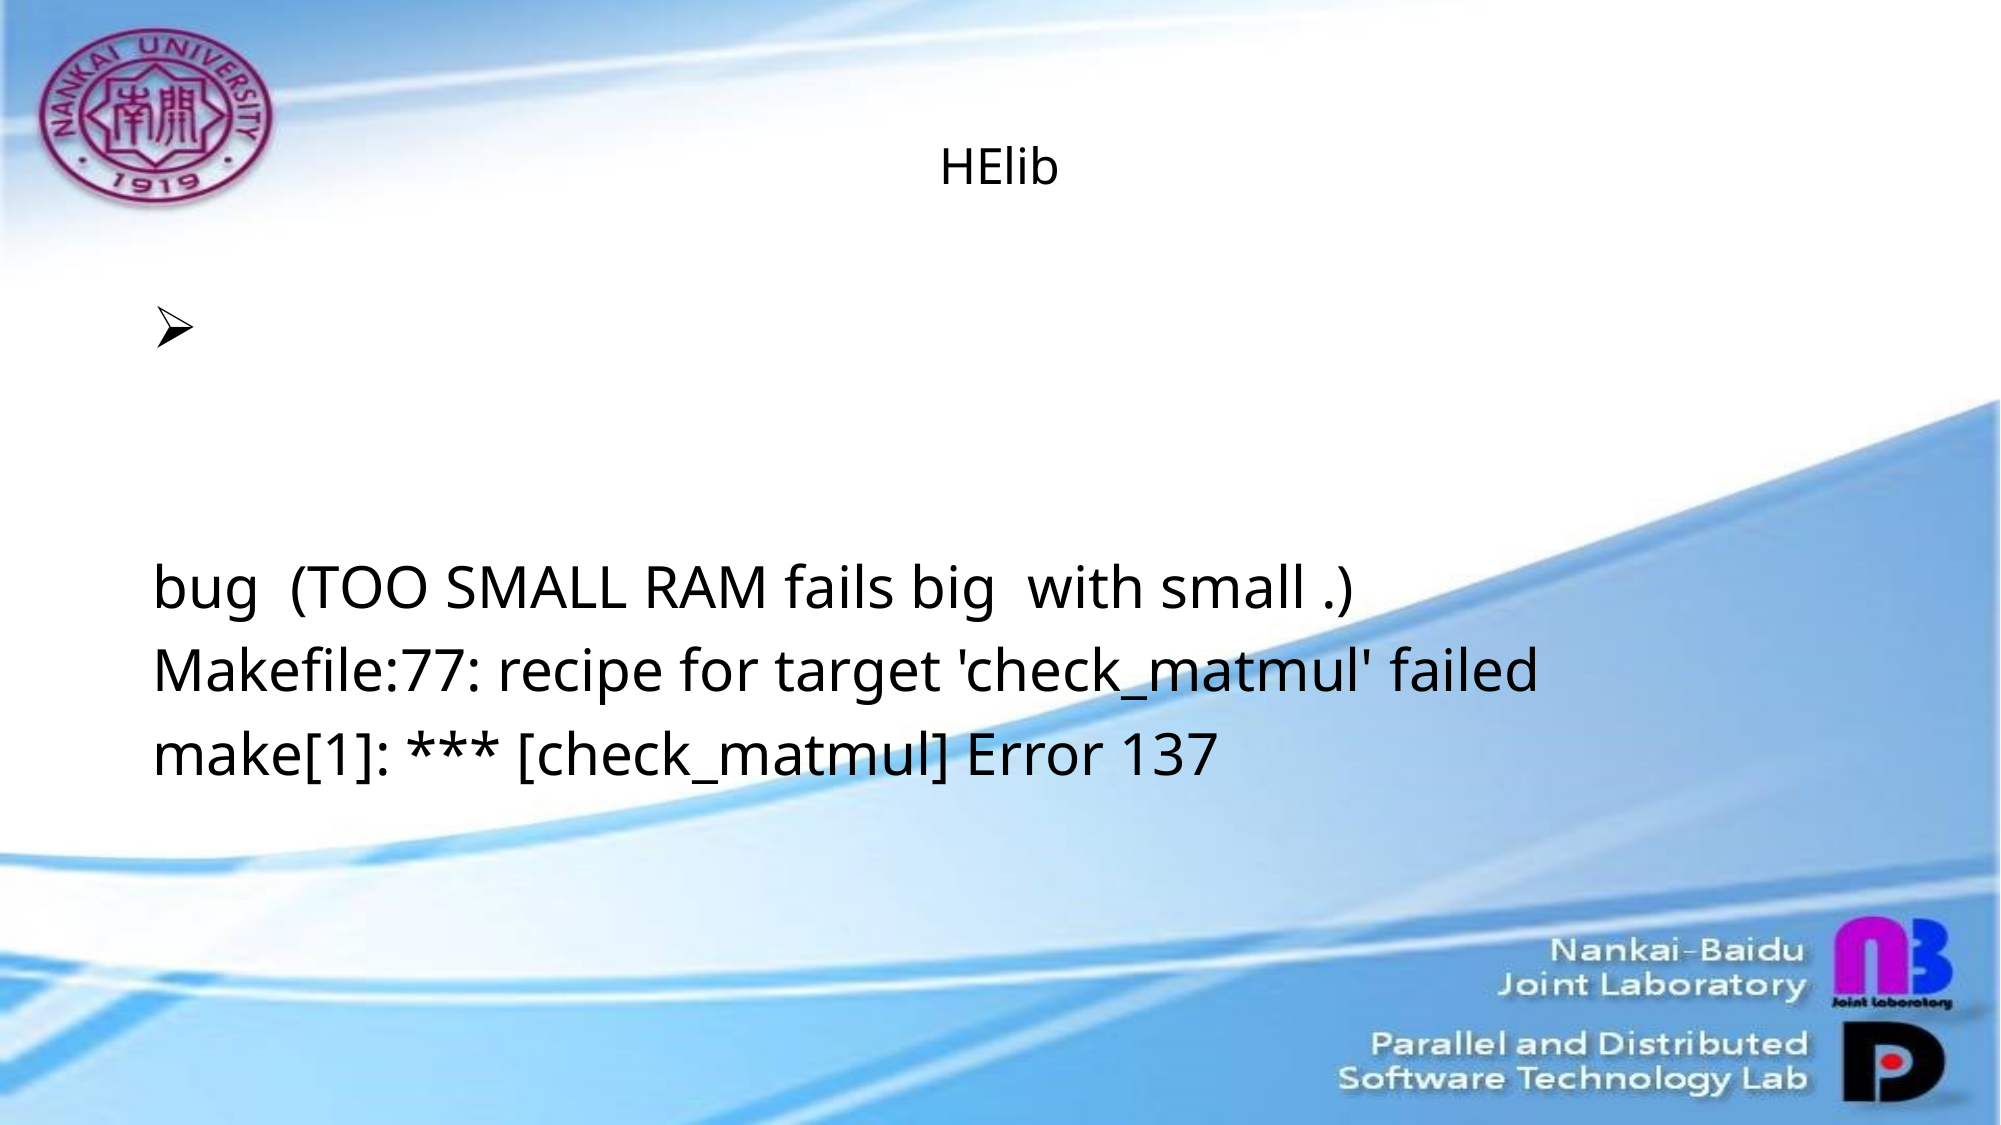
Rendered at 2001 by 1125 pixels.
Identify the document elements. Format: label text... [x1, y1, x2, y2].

picture [0, 0, 2001, 1125]
title HElib [137, 59, 1863, 278]
